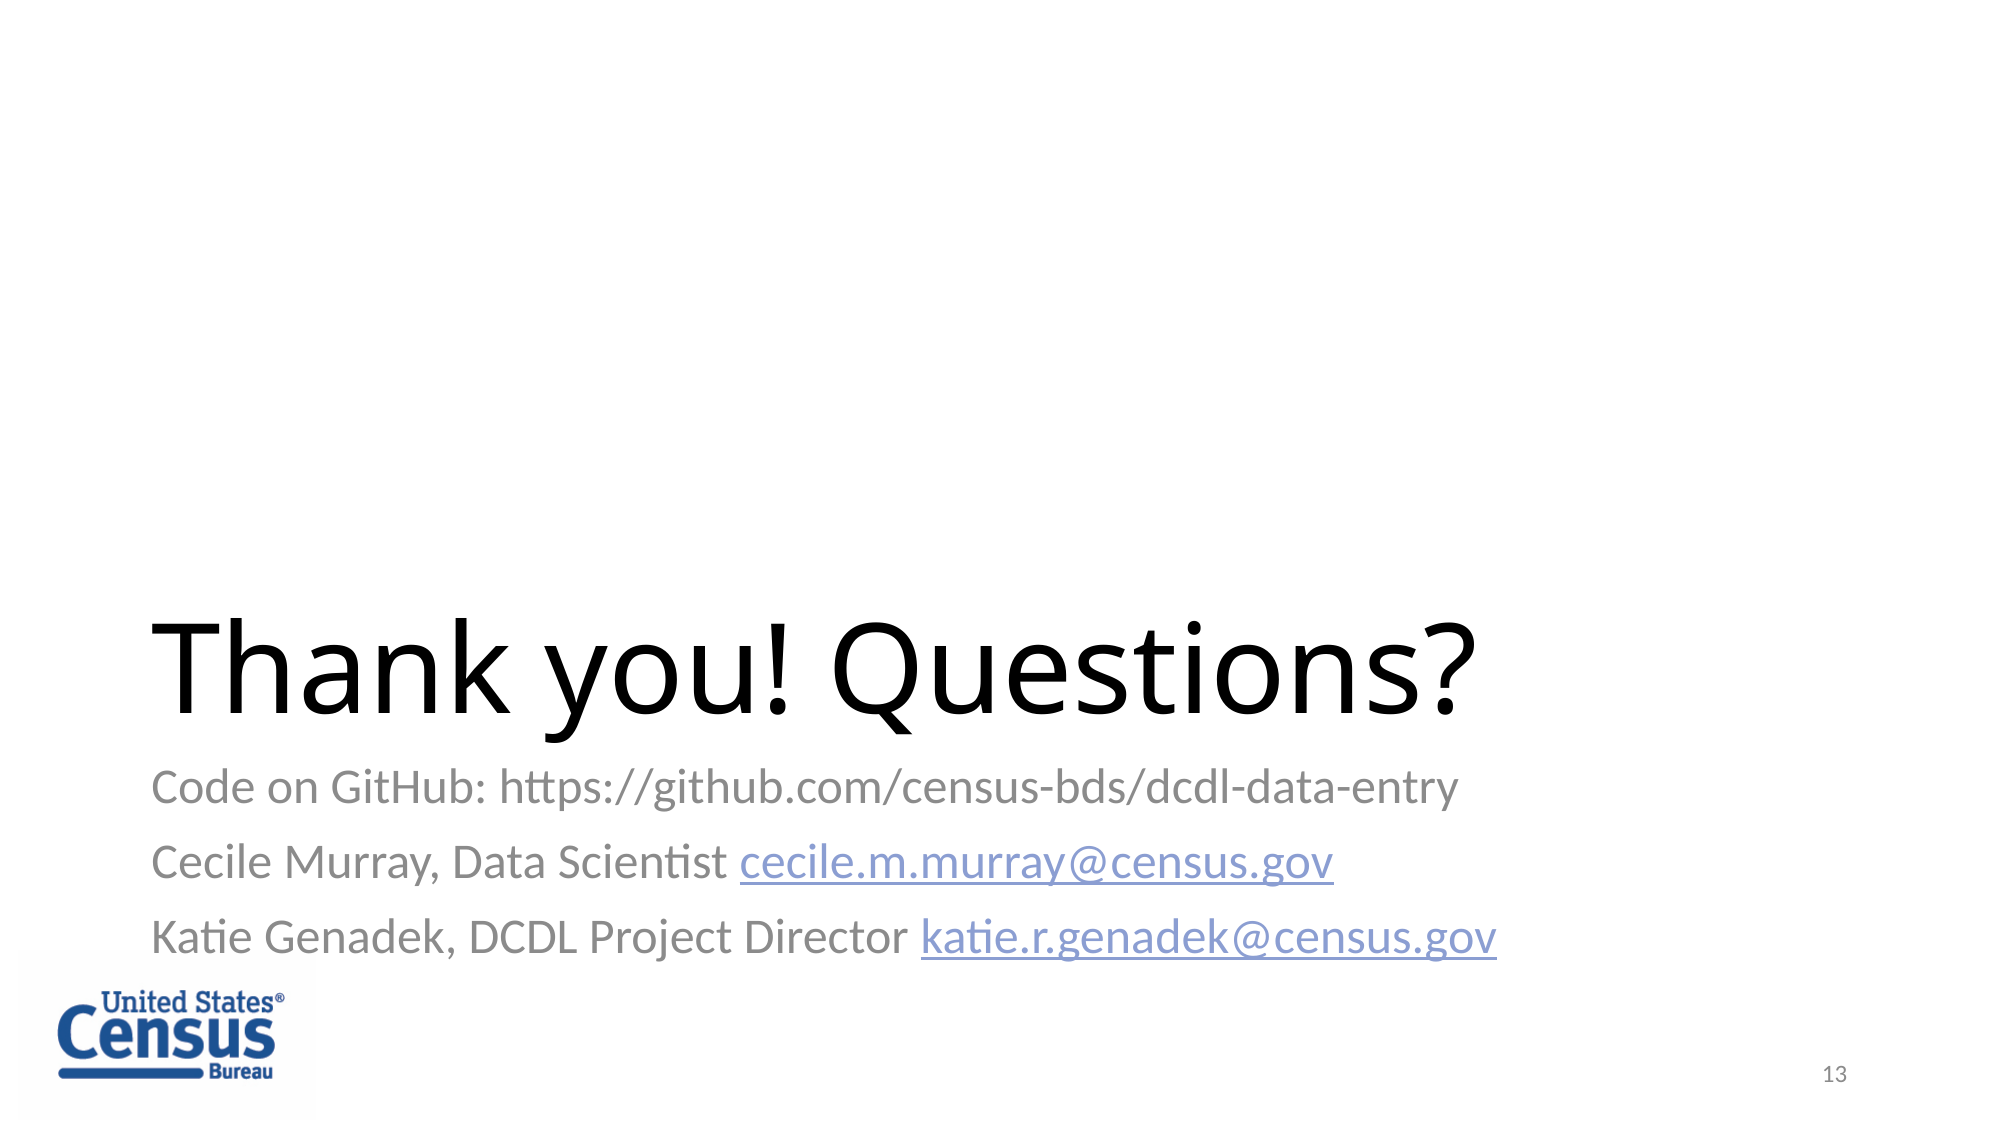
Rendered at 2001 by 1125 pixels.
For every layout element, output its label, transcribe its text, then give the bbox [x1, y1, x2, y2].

list Code on GitHub: https://github.com/census-bds/dcdl-data-entry Cecile Murray, Data Scientist cecile.m.murray@census.gov Katie Genadek, DCDL Project Director katie.r.genadek@census.gov [136, 752, 1862, 999]
picture [18, 950, 316, 1120]
title Thank you! Questions? [136, 280, 1862, 749]
slide_number 13 [1412, 1042, 1863, 1103]
